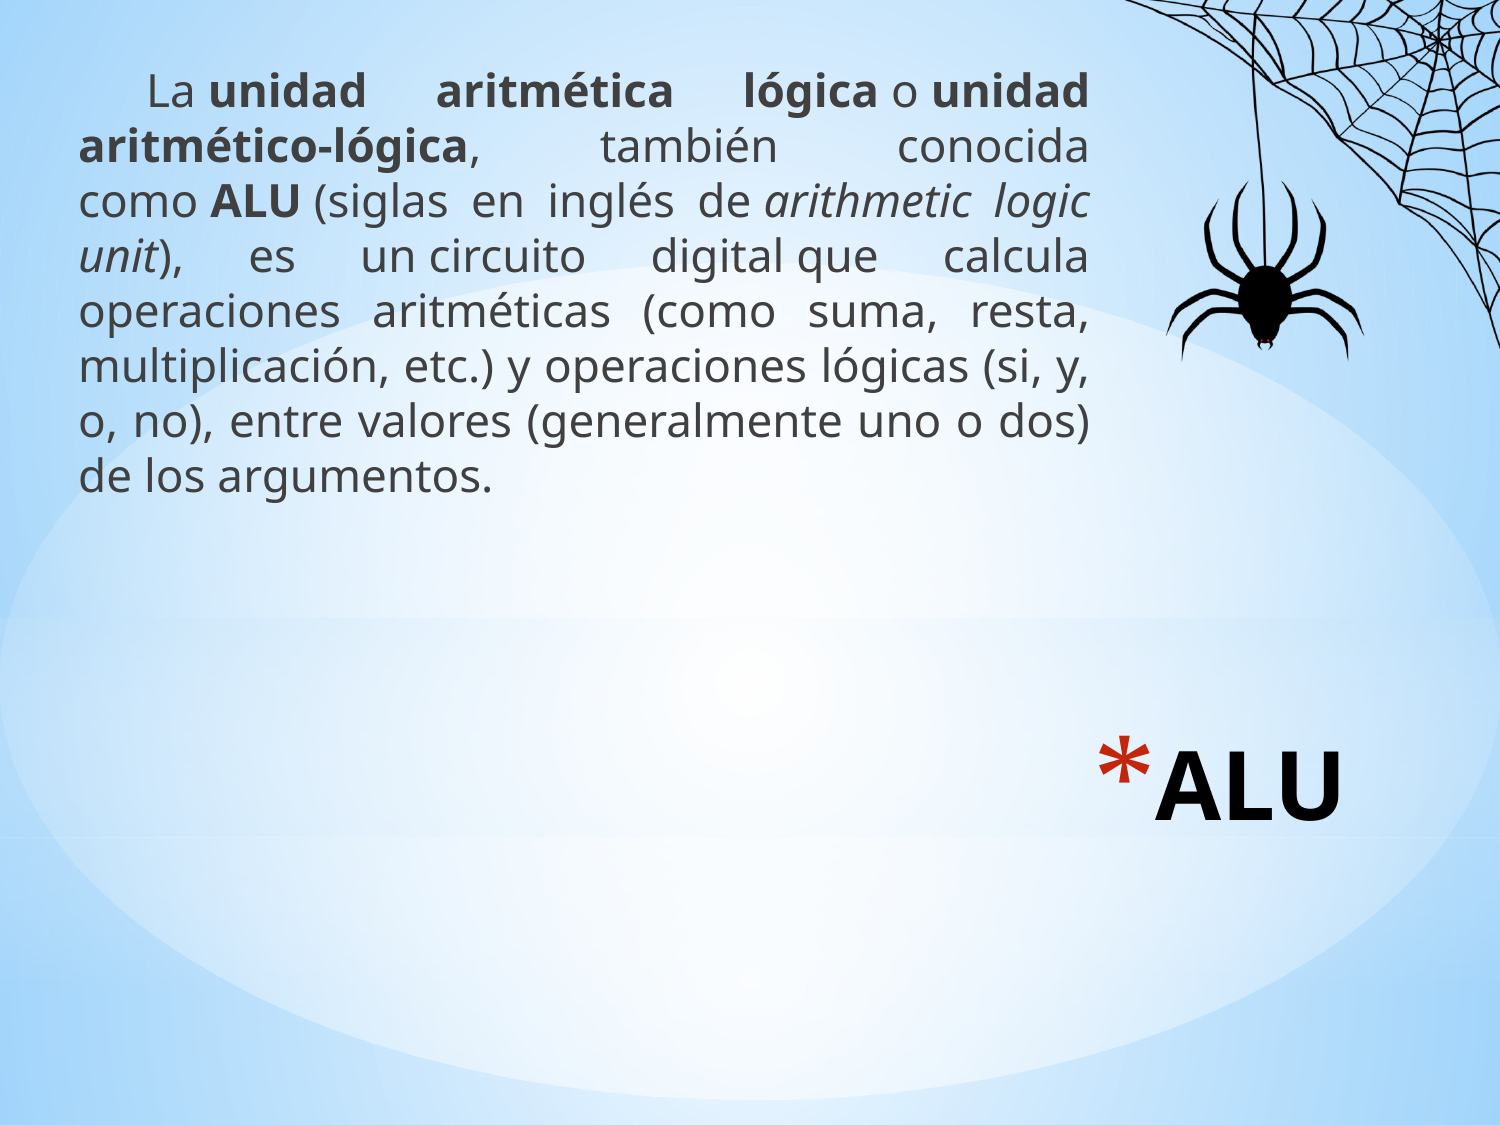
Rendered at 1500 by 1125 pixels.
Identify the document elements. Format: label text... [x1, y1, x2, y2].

picture [1105, 0, 1500, 362]
title ALU [294, 717, 1363, 905]
list La unidad aritmética lógica o unidad aritmético-lógica, también conocida como ALU (siglas en inglés de arithmetic logic unit), es un circuito digital que calcula operaciones aritméticas (como suma, resta, multiplicación, etc.) y operaciones lógicas (si, y, o, no), entre valores (generalmente uno o dos) de los argumentos. [55, 54, 1106, 643]
